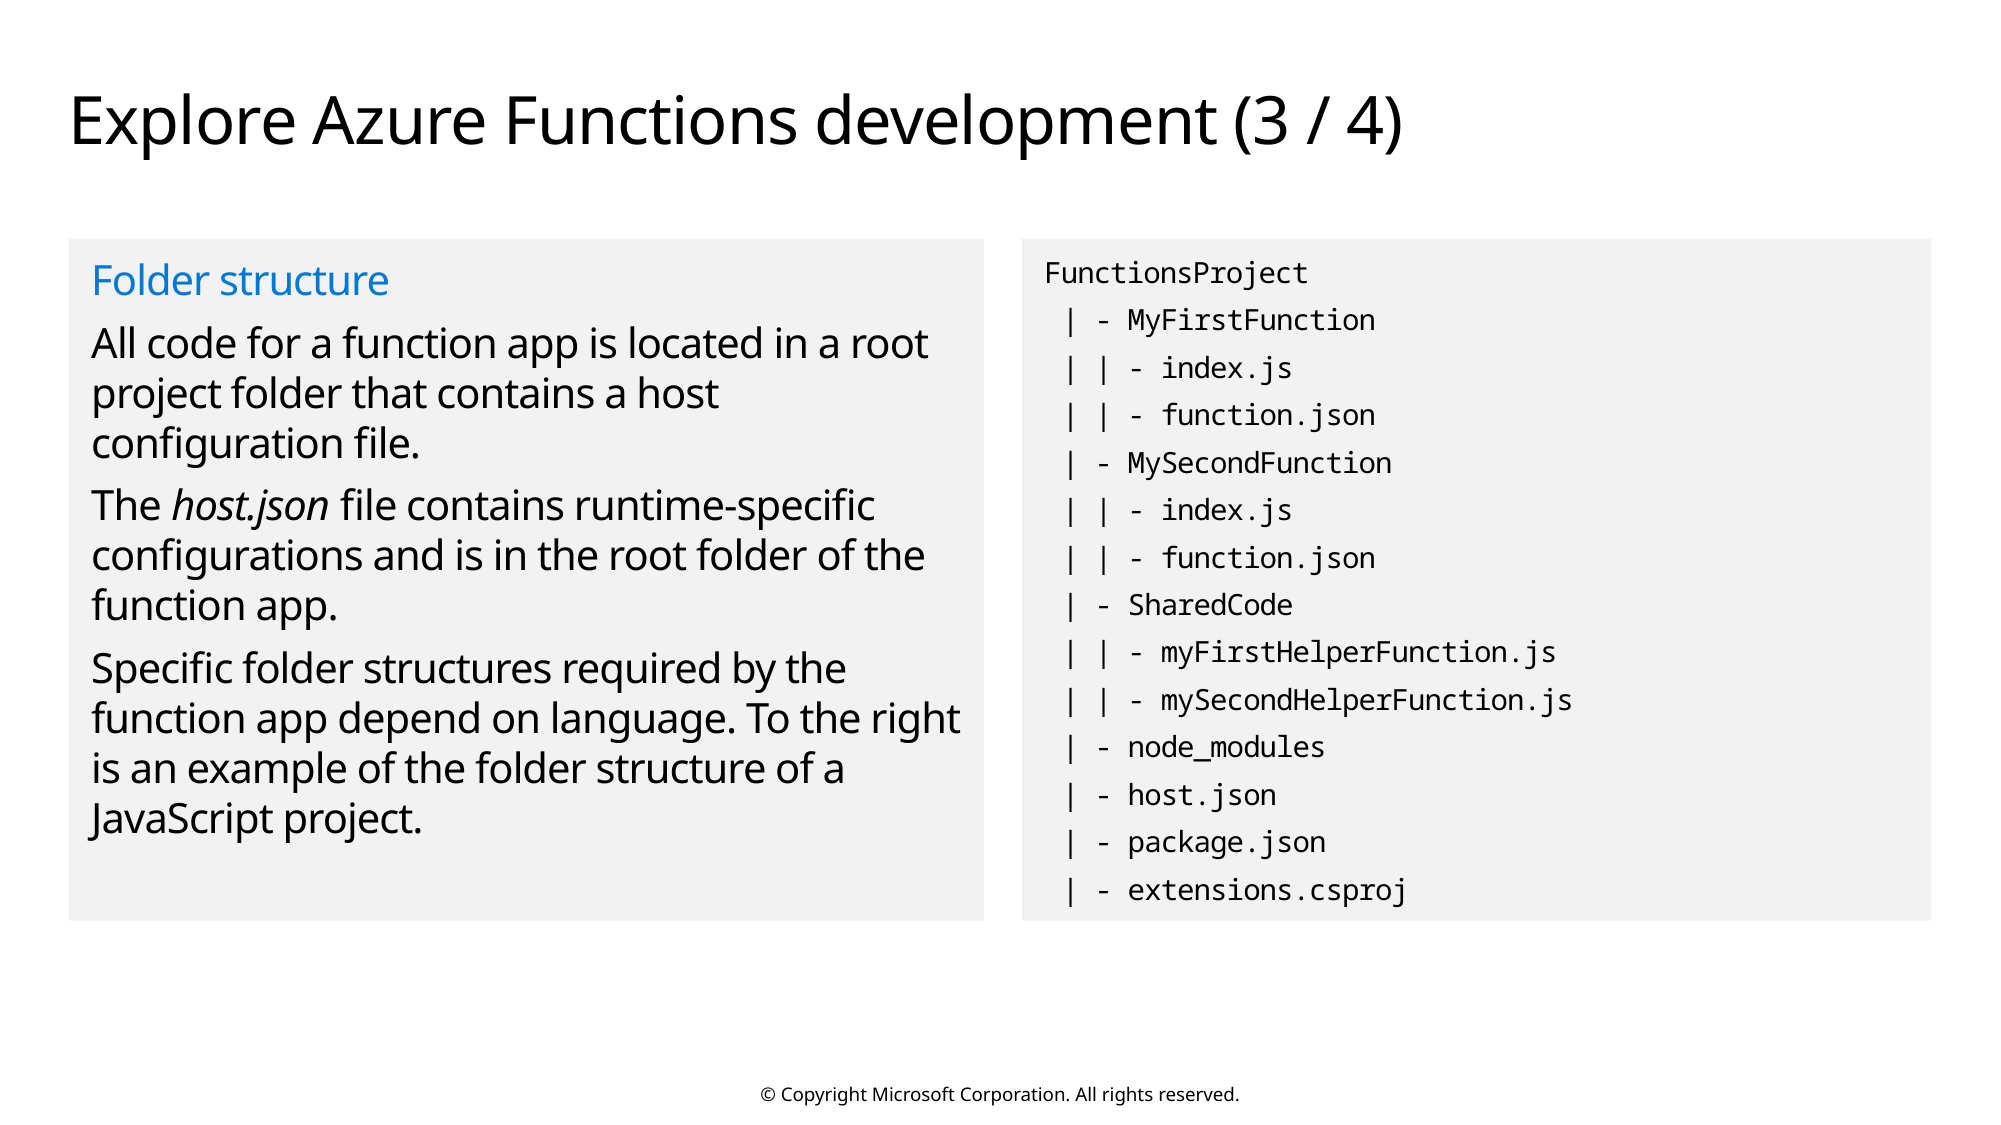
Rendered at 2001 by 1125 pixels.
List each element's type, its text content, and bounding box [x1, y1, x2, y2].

list FunctionsProject | - MyFirstFunction | | - index.js | | - function.json | - MySecondFunction | | - index.js | | - function.json | - SharedCode | | - myFirstHelperFunction.js | | - mySecondHelperFunction.js | - node_modules | - host.json | - package.json | - extensions.csproj [1021, 238, 1932, 921]
title Explore Azure Functions development (3 / 4) [68, 72, 1930, 184]
list Folder structure All code for a function app is located in a root project folder that contains a host configuration file. The host.json file contains runtime-specific configurations and is in the root folder of the function app. Specific folder structures required by the function app depend on language. To the right is an example of the folder structure of a JavaScript project. [68, 238, 984, 921]
